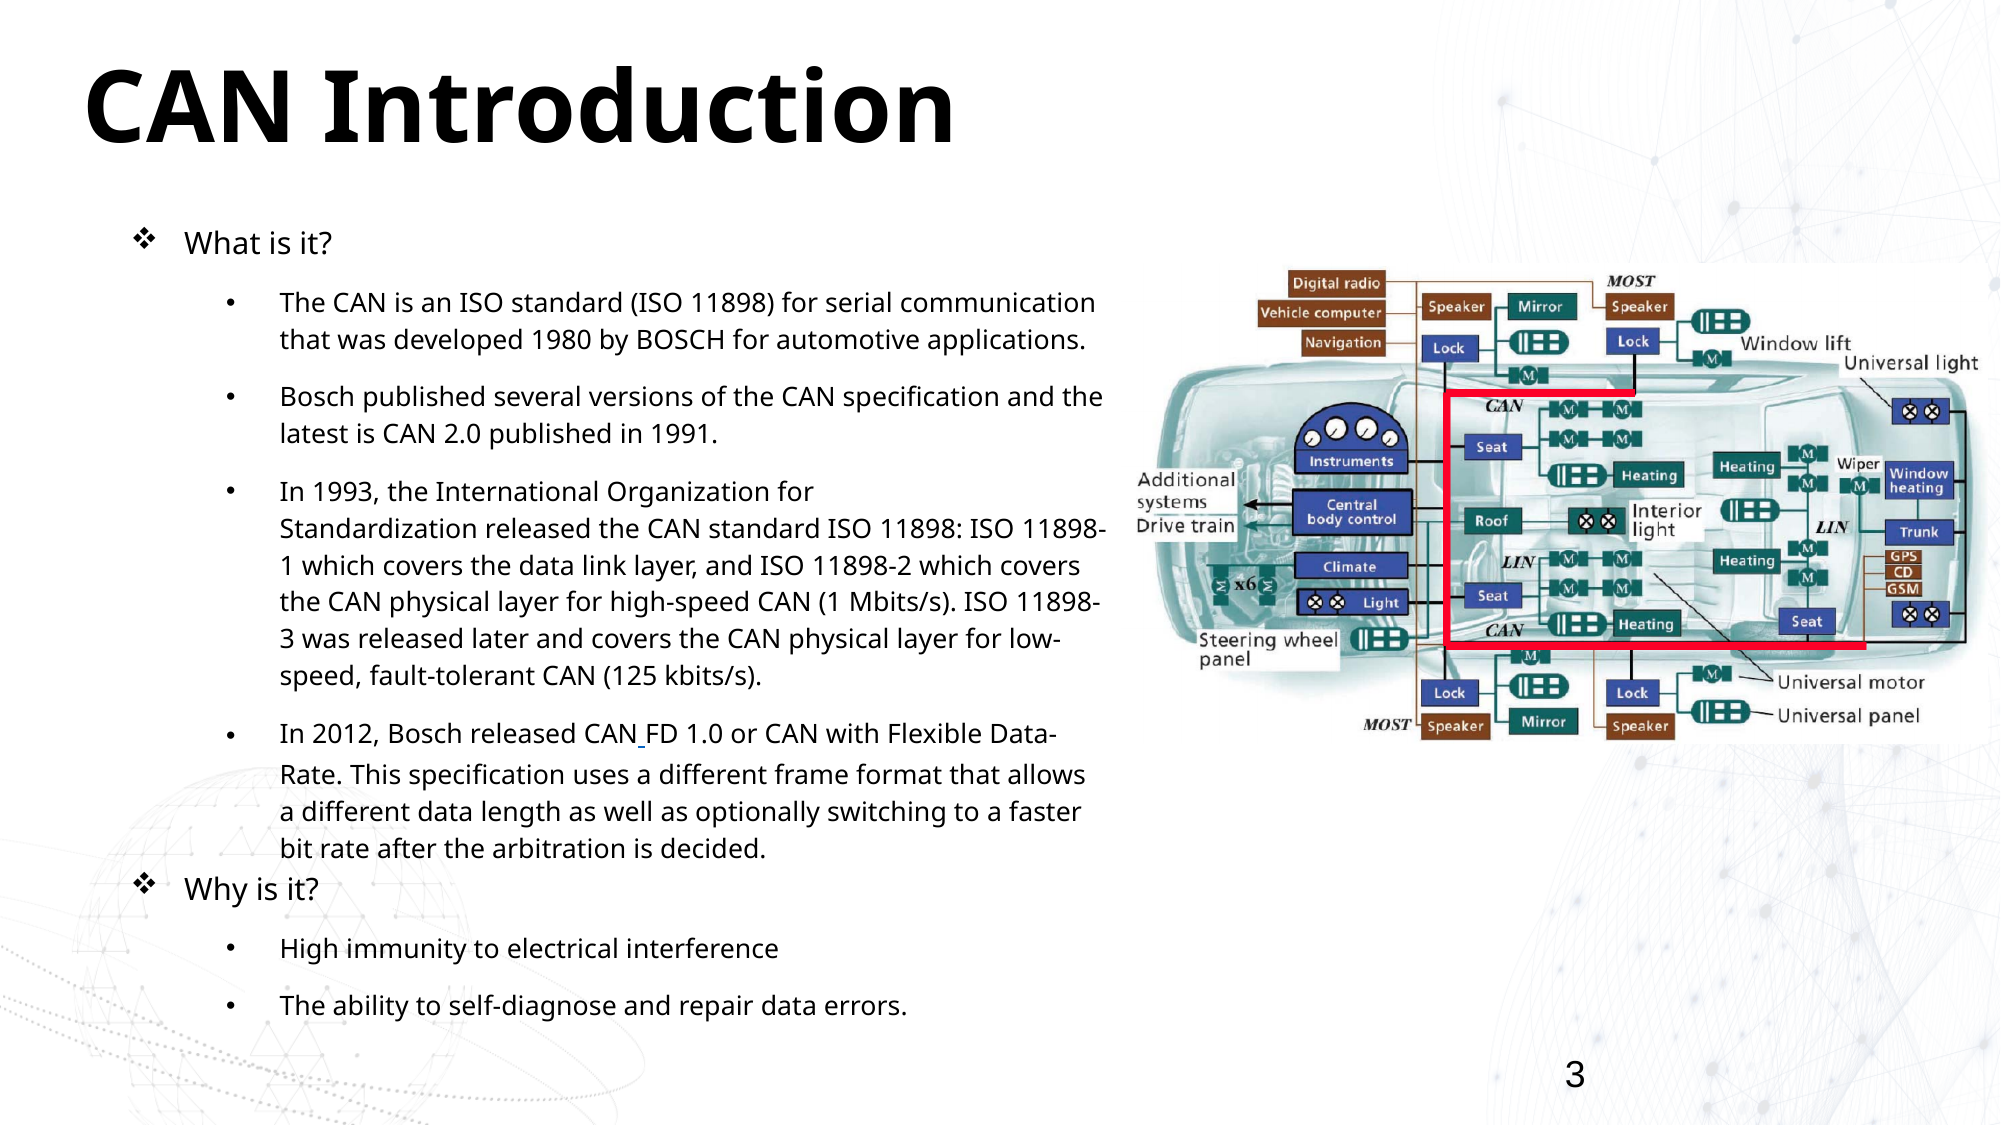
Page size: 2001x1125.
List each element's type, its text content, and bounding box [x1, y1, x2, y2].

title CAN Introduction [71, 41, 1927, 180]
picture [0, 0, 2001, 1125]
slide_number 3 [1550, 1042, 2000, 1103]
list What is it? The CAN is an ISO standard (ISO 11898) for serial communication that was developed 1980 by BOSCH for automotive applications. Bosch published several versions of the CAN specification and the latest is CAN 2.0 published in 1991. In 1993, the International Organization for Standardization released the CAN standard ISO 11898: ISO 11898-1 which covers the data link layer, and ISO 11898-2 which covers the CAN physical layer for high-speed CAN (1 Mbits/s). ISO 11898-3 was released later and covers the CAN physical layer for low-speed, fault-tolerant CAN (125 kbits/s). In 2012, Bosch released CAN FD 1.0 or CAN with Flexible Data-Rate. This specification uses a different frame format that allows a different data length as well as optionally switching to a faster bit rate after the arbitration is decided. Why is it? High immunity to electrical interference The ability to self-diagnose and repair data errors. [71, 212, 1119, 1072]
